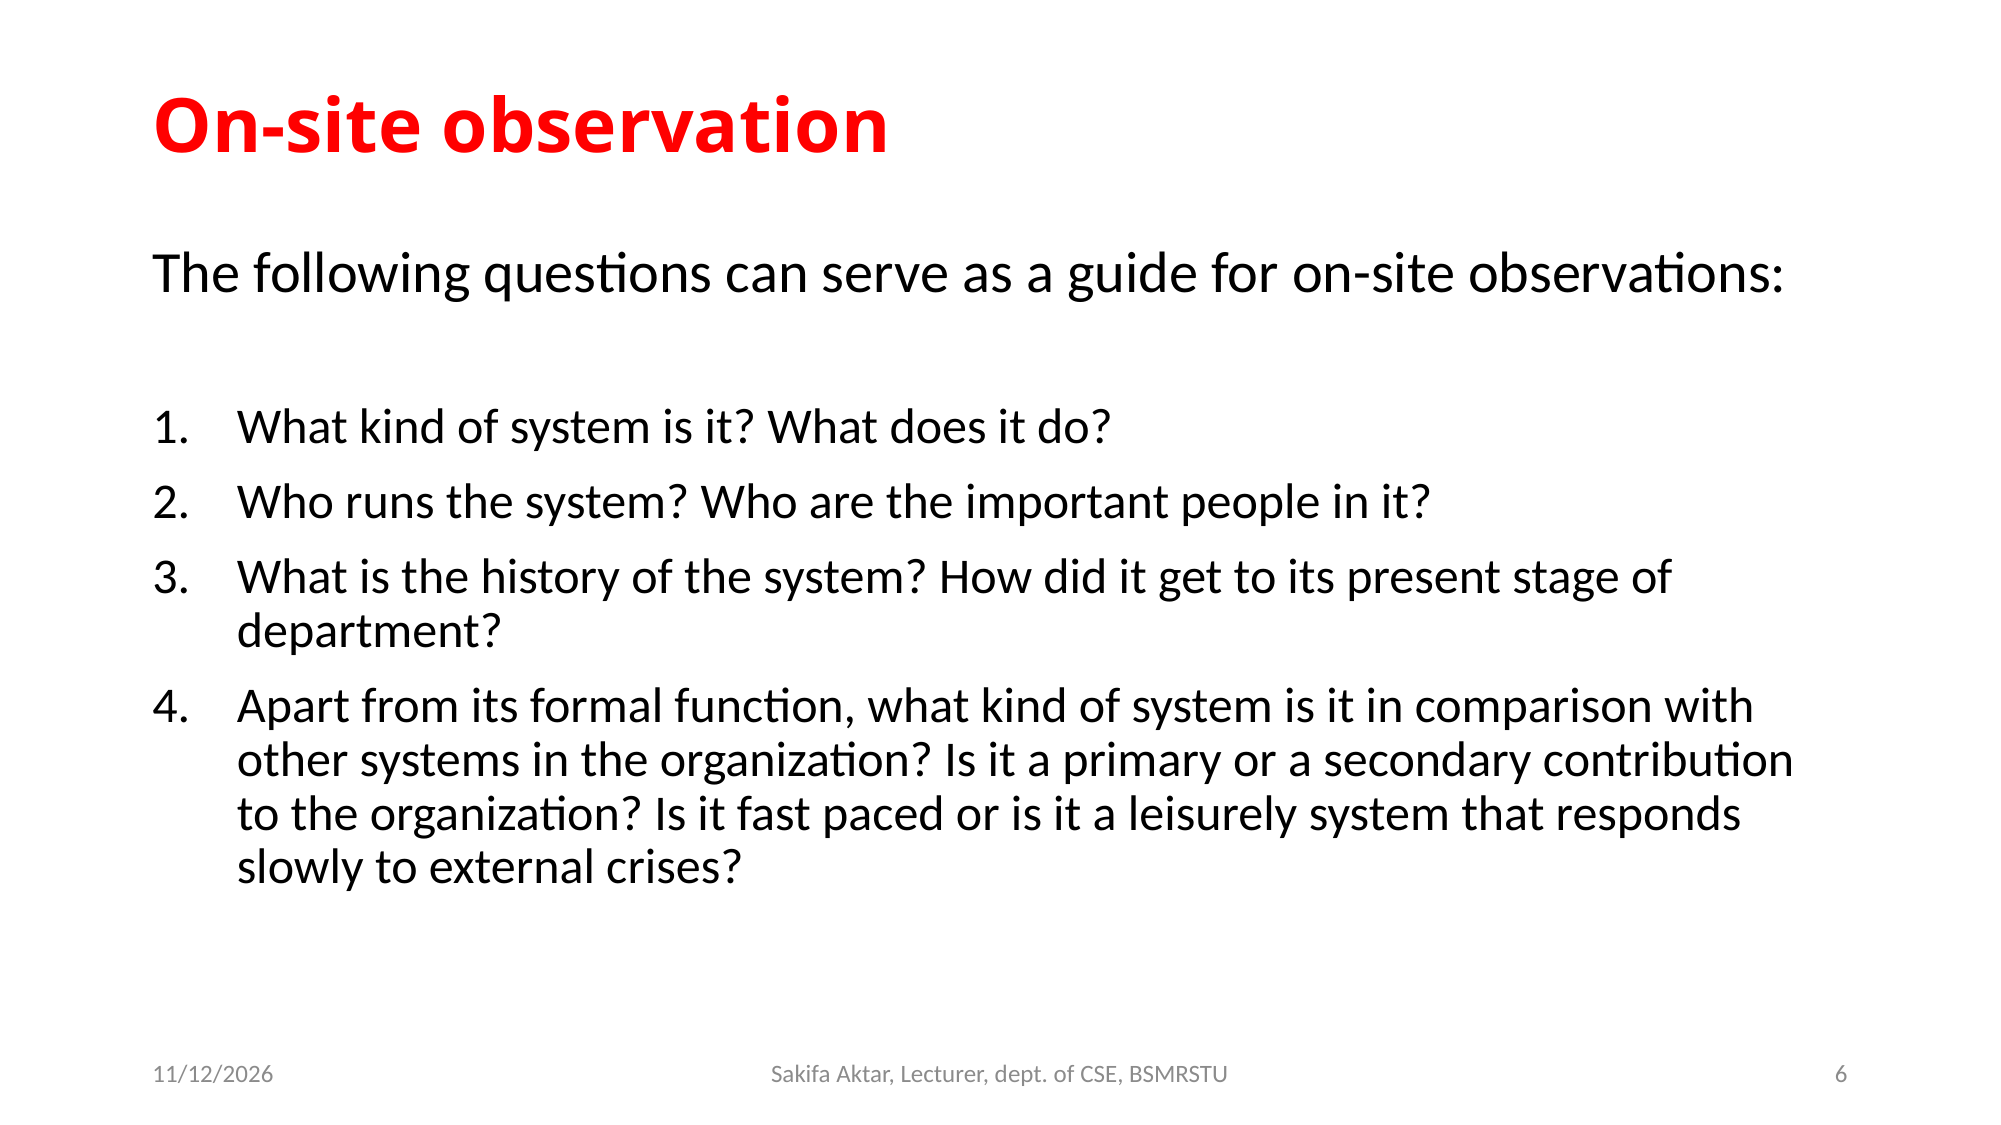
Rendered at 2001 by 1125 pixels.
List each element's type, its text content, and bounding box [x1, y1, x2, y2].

list The following questions can serve as a guide for on-site observations: What kind of system is it? What does it do? Who runs the system? Who are the important people in it? What is the history of the system? How did it get to its present stage of department? Apart from its formal function, what kind of system is it in comparison with other systems in the organization? Is it a primary or a secondary contribution to the organization? Is it fast paced or is it a leisurely system that responds slowly to external crises? [137, 234, 1863, 1014]
footer Sakifa Aktar, Lecturer, dept. of CSE, BSMRSTU [662, 1042, 1338, 1103]
title On-site observation [137, 59, 1863, 197]
slide_number 6 [1412, 1042, 1863, 1103]
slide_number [137, 1042, 588, 1103]
